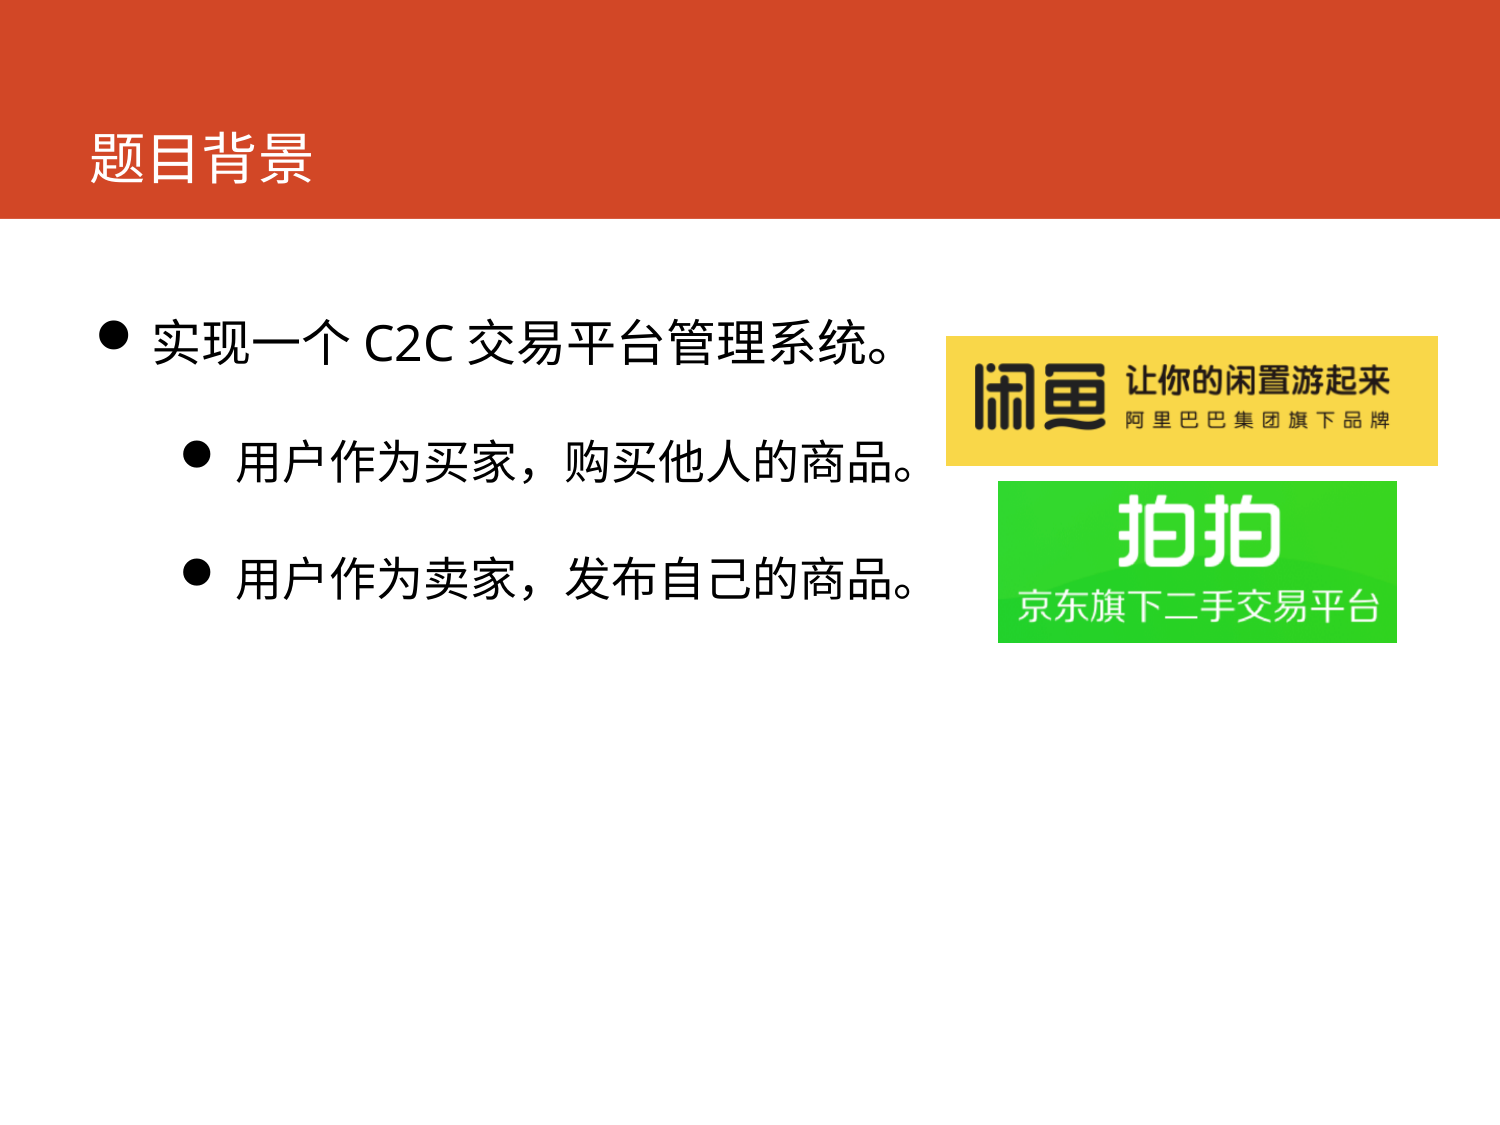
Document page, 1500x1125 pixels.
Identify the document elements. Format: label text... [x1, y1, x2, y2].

title 题目背景 [74, 0, 1397, 199]
list 实现一个C2C交易平台管理系统。 用户作为买家，购买他人的商品。 用户作为卖家，发布自己的商品。 [80, 273, 924, 1013]
picture [998, 481, 1397, 644]
picture [946, 336, 1438, 466]
